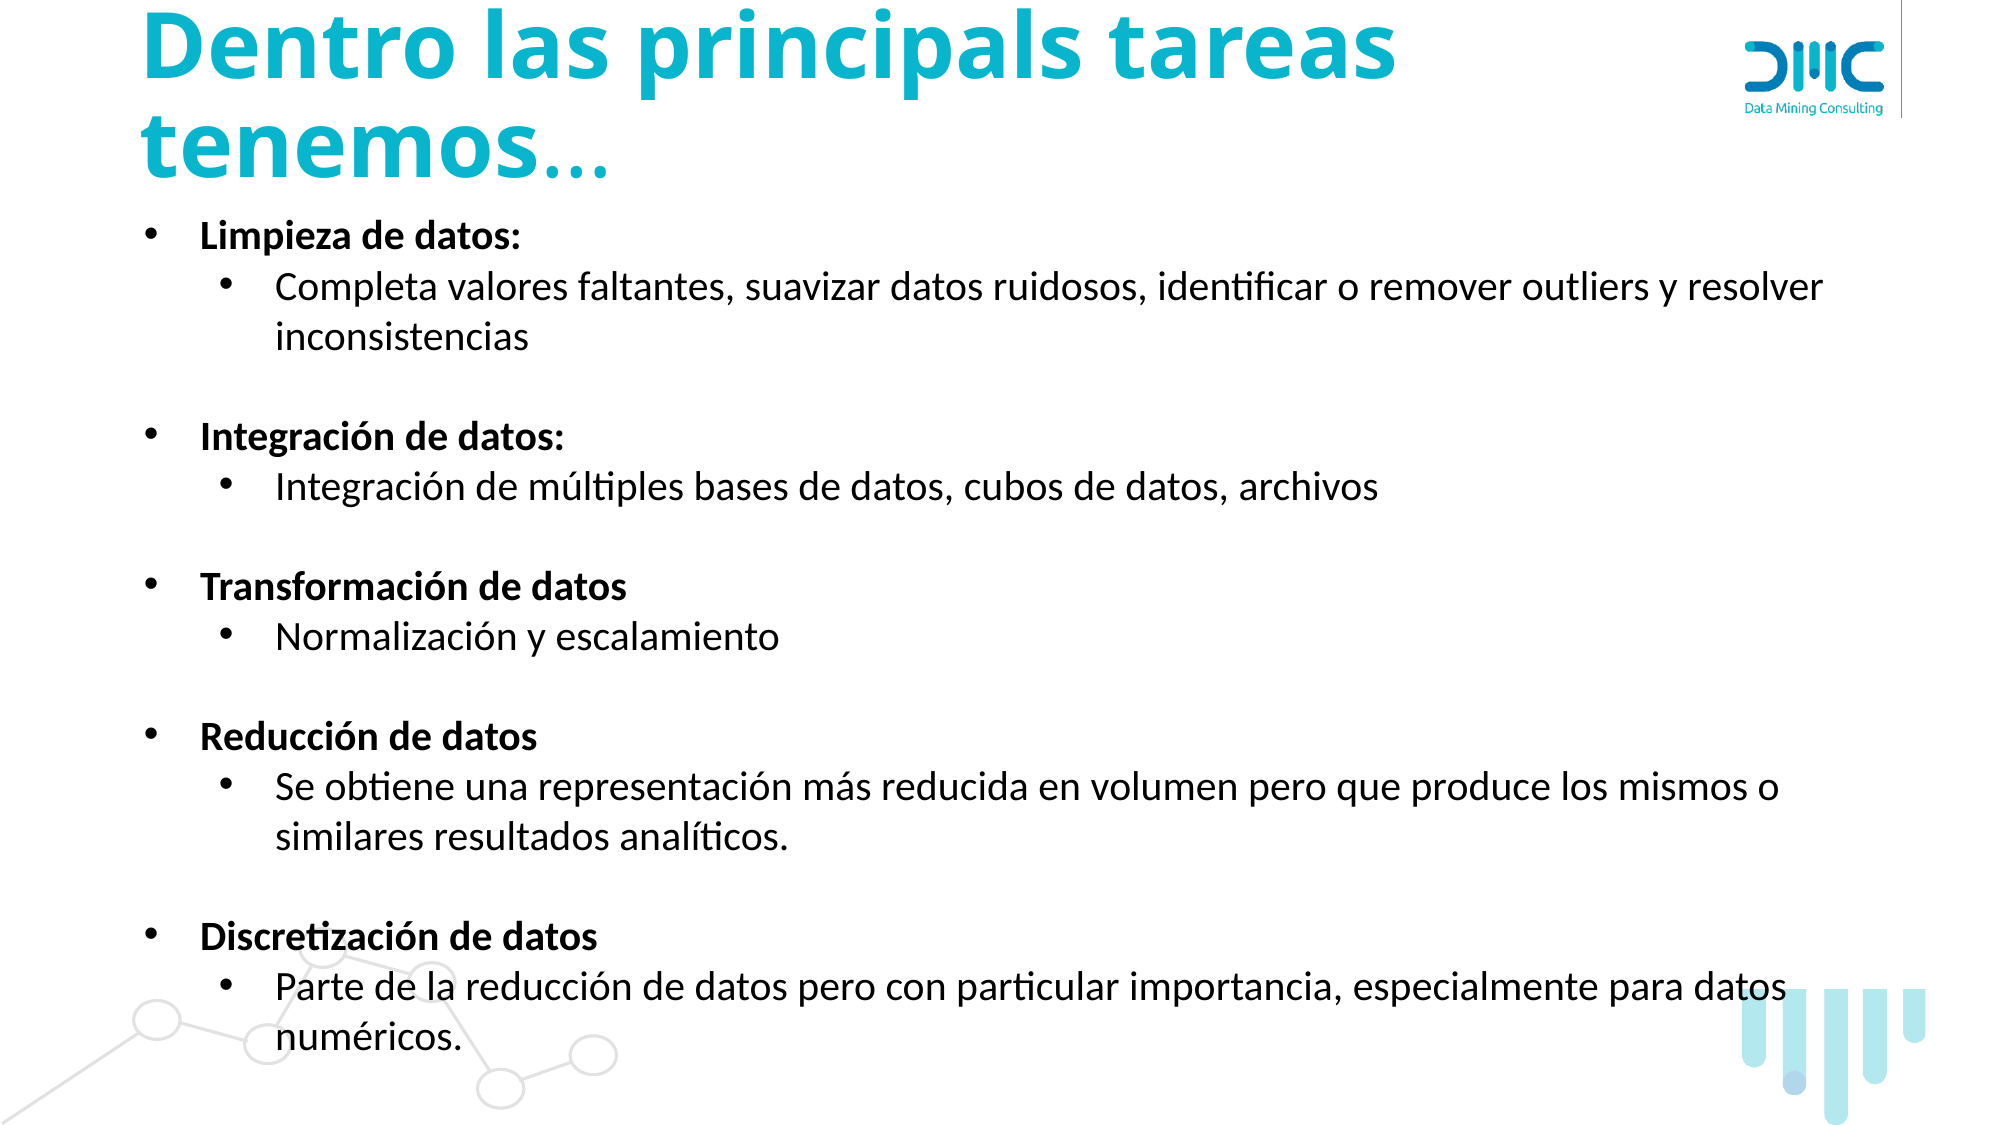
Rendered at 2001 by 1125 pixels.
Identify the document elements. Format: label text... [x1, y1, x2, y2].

picture [1685, 0, 1943, 169]
title Dentro las principals tareas tenemos… [124, 39, 1702, 158]
text_box Limpieza de datos: Completa valores faltantes, suavizar datos ruidosos, identificar o remover outliers y resolver inconsistencias Integración de datos: Integración de múltiples bases de datos, cubos de datos, archivos Transformación de datos Normalización y escalamiento Reducción de datos Se obtiene una representación más reducida en volumen pero que produce los mismos o similares resultados analíticos. Discretización de datos Parte de la reducción de datos pero con particular importancia, especialmente para datos numéricos. [129, 201, 1871, 1117]
